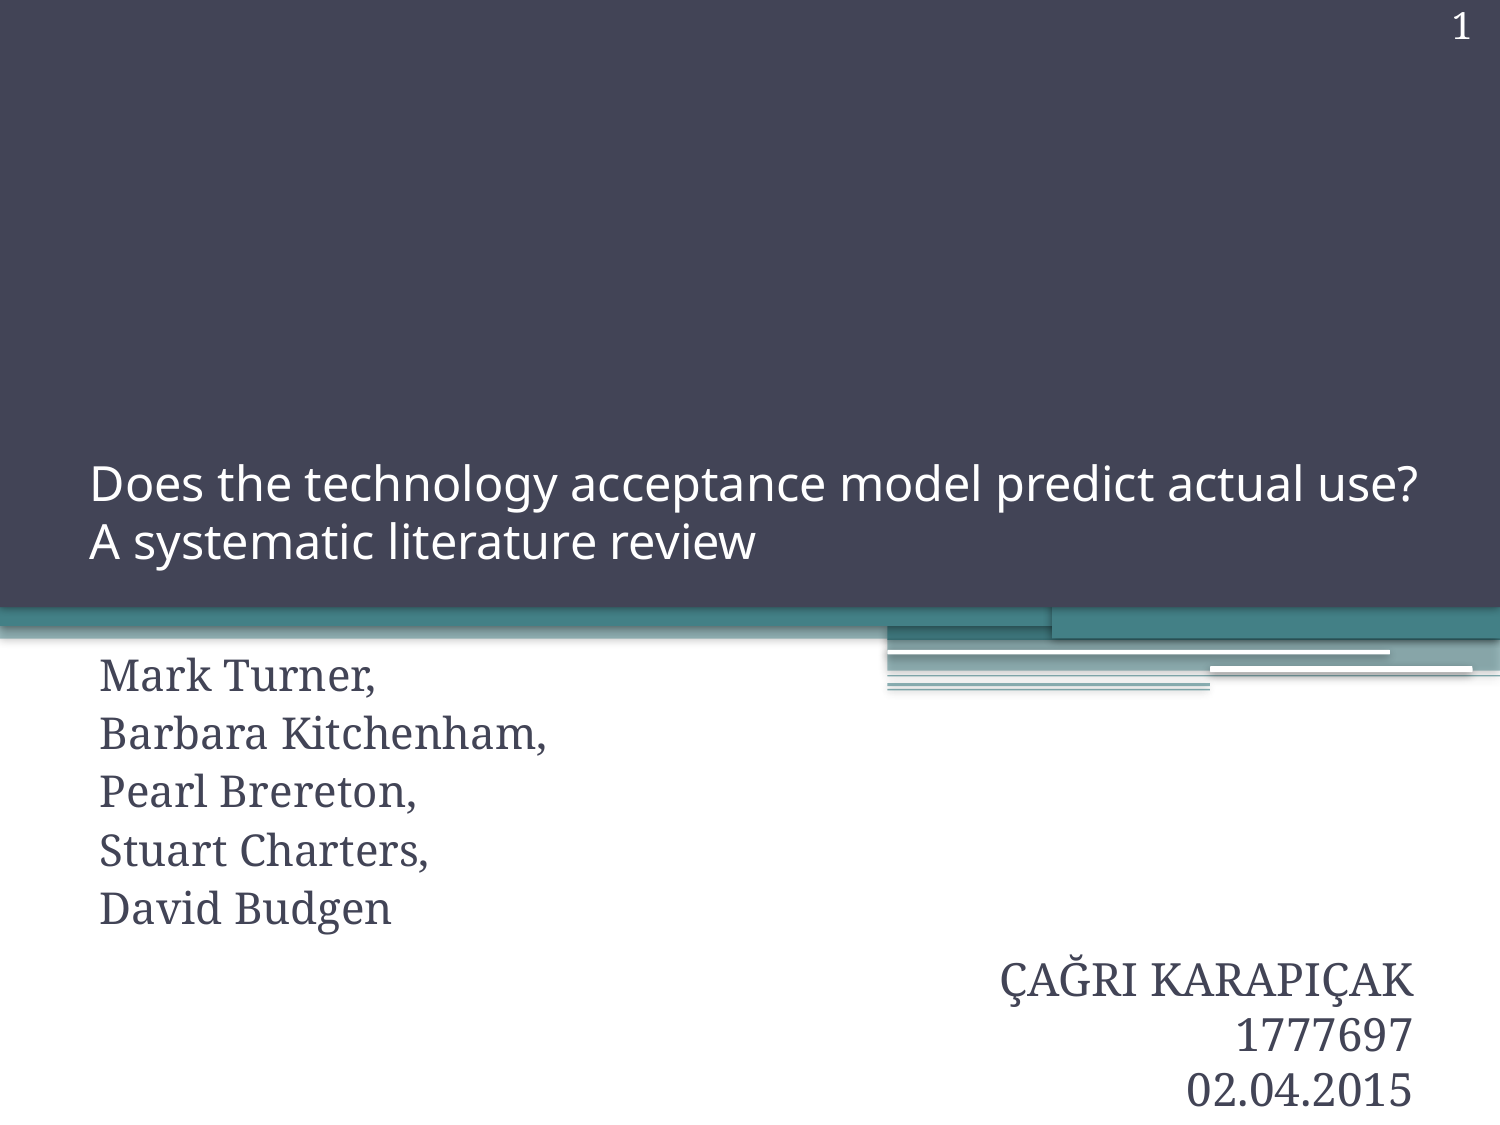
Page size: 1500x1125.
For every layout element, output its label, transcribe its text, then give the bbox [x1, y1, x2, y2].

slide_number 1 [1364, 0, 1488, 61]
subtitle Mark Turner, Barbara Kitchenham, Pearl Brereton, Stuart Charters, David Budgen [75, 639, 892, 943]
title Does the technology acceptance model predict actual use? A systematic literature review [75, 394, 1463, 636]
text_box ÇAĞRI KARAPIÇAK 1777697 02.04.2015 [984, 942, 1429, 1123]
